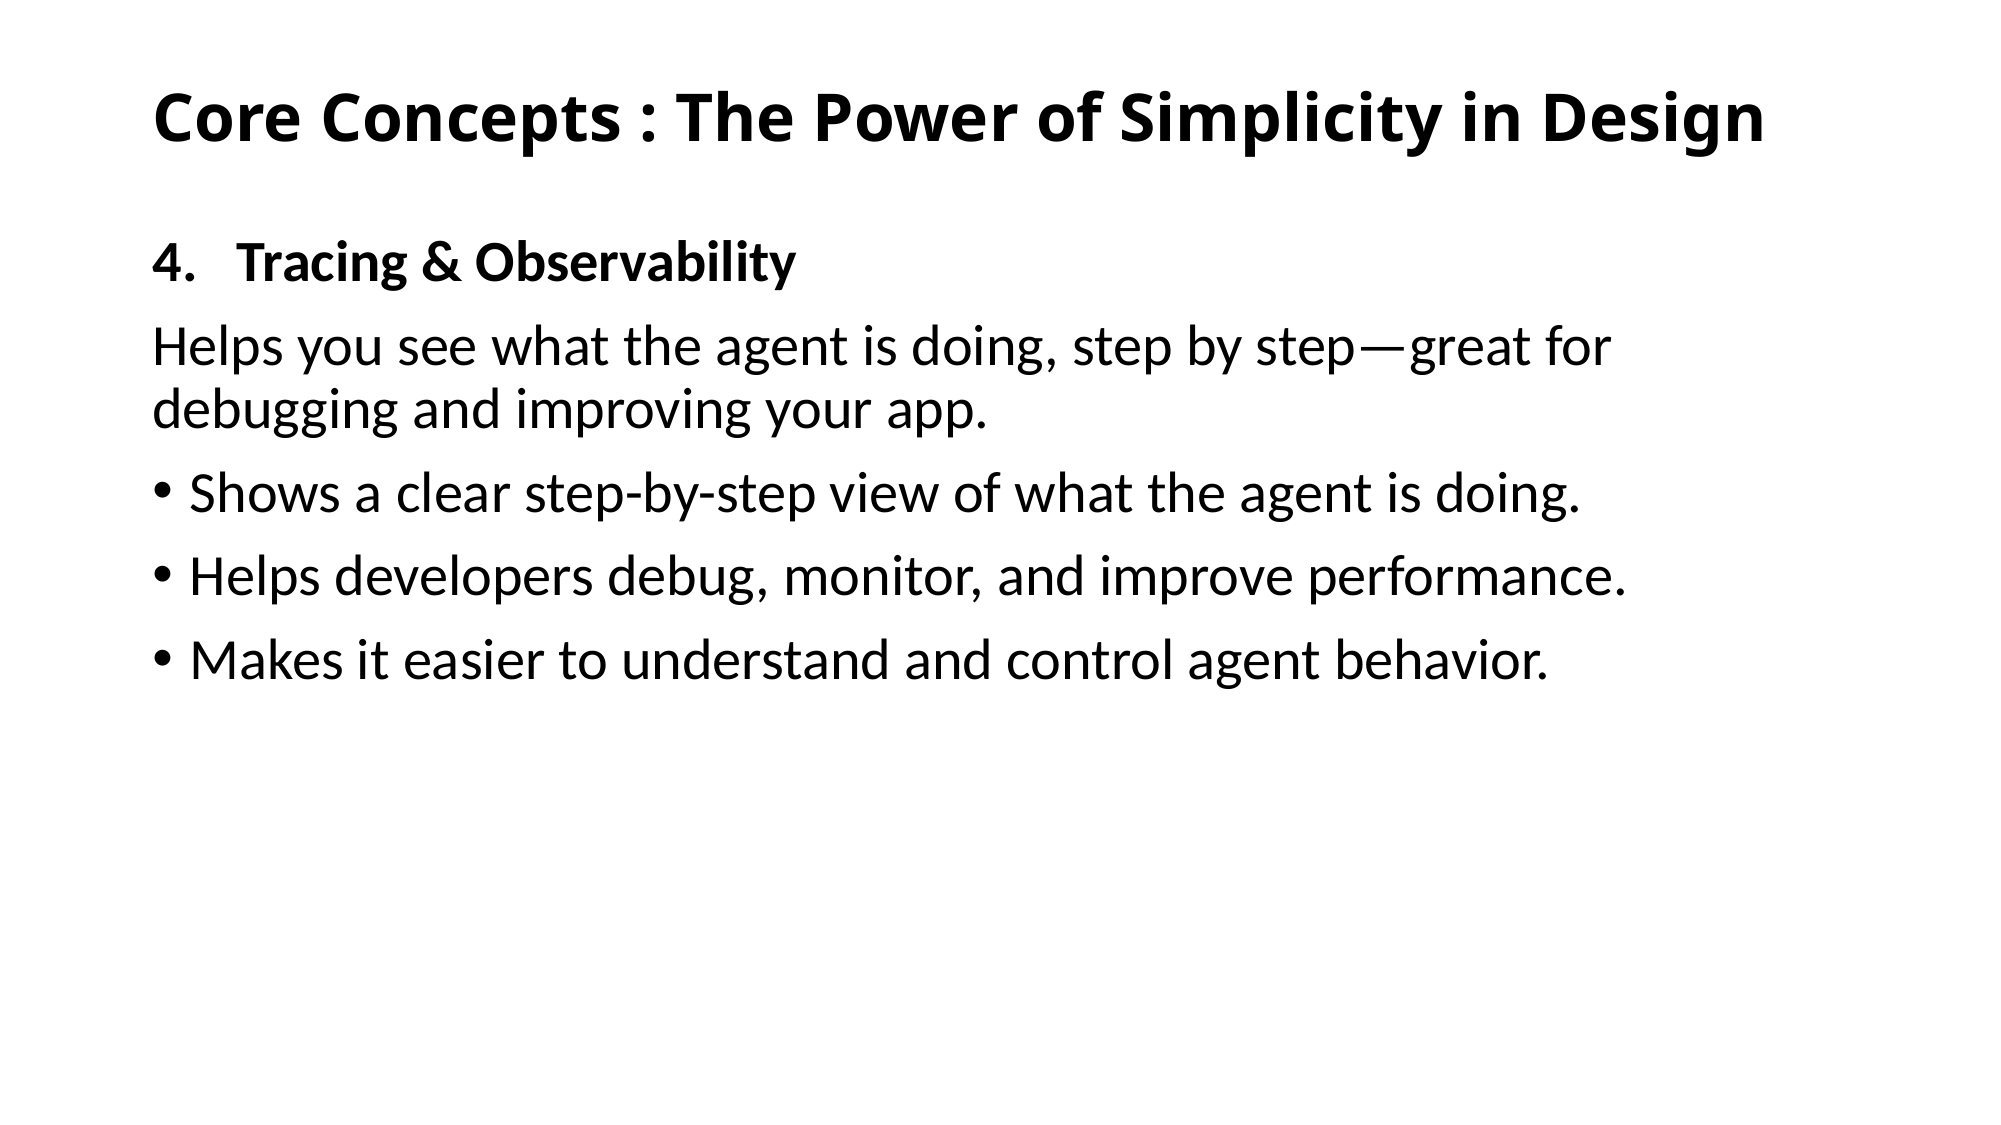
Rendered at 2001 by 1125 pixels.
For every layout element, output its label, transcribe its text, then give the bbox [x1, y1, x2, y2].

title Core Concepts : The Power of Simplicity in Design [137, 59, 1863, 181]
list Tracing & Observability Helps you see what the agent is doing, step by step—great for debugging and improving your app. Shows a clear step-by-step view of what the agent is doing. Helps developers debug, monitor, and improve performance. Makes it easier to understand and control agent behavior. [137, 224, 1863, 1014]
